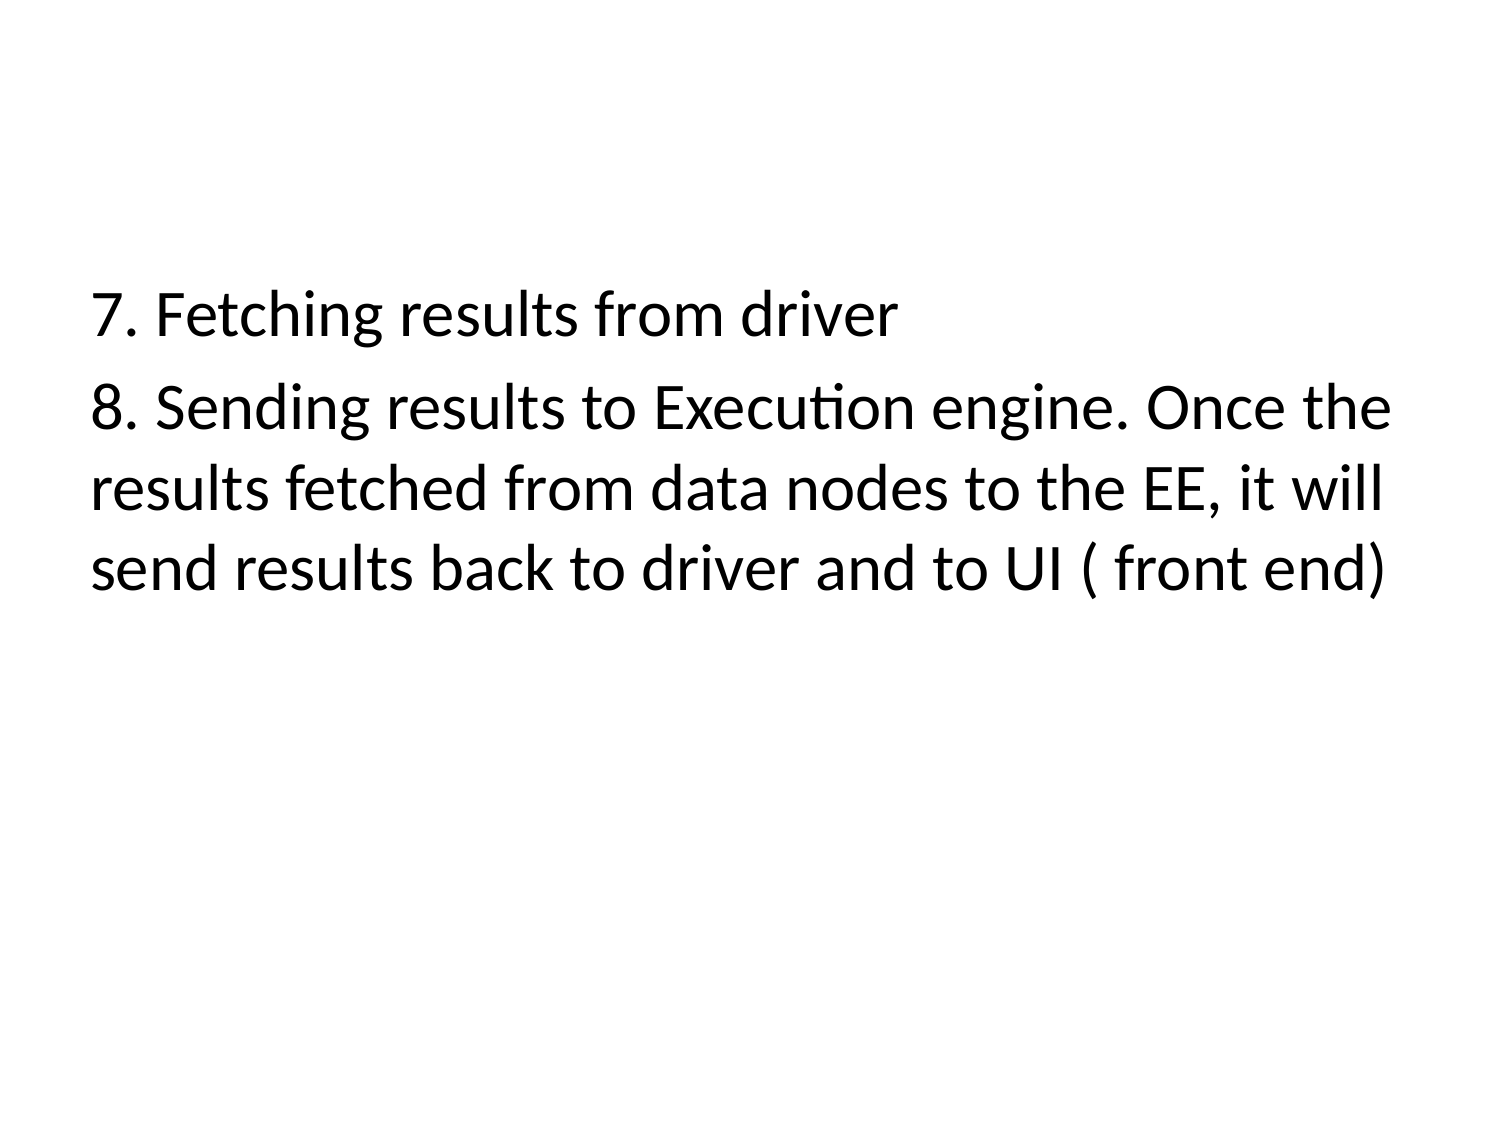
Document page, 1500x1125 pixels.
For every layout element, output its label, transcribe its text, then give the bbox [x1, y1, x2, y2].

list 7. Fetching results from driver 8. Sending results to Execution engine. Once the results fetched from data nodes to the EE, it will send results back to driver and to UI ( front end) [75, 262, 1425, 1005]
